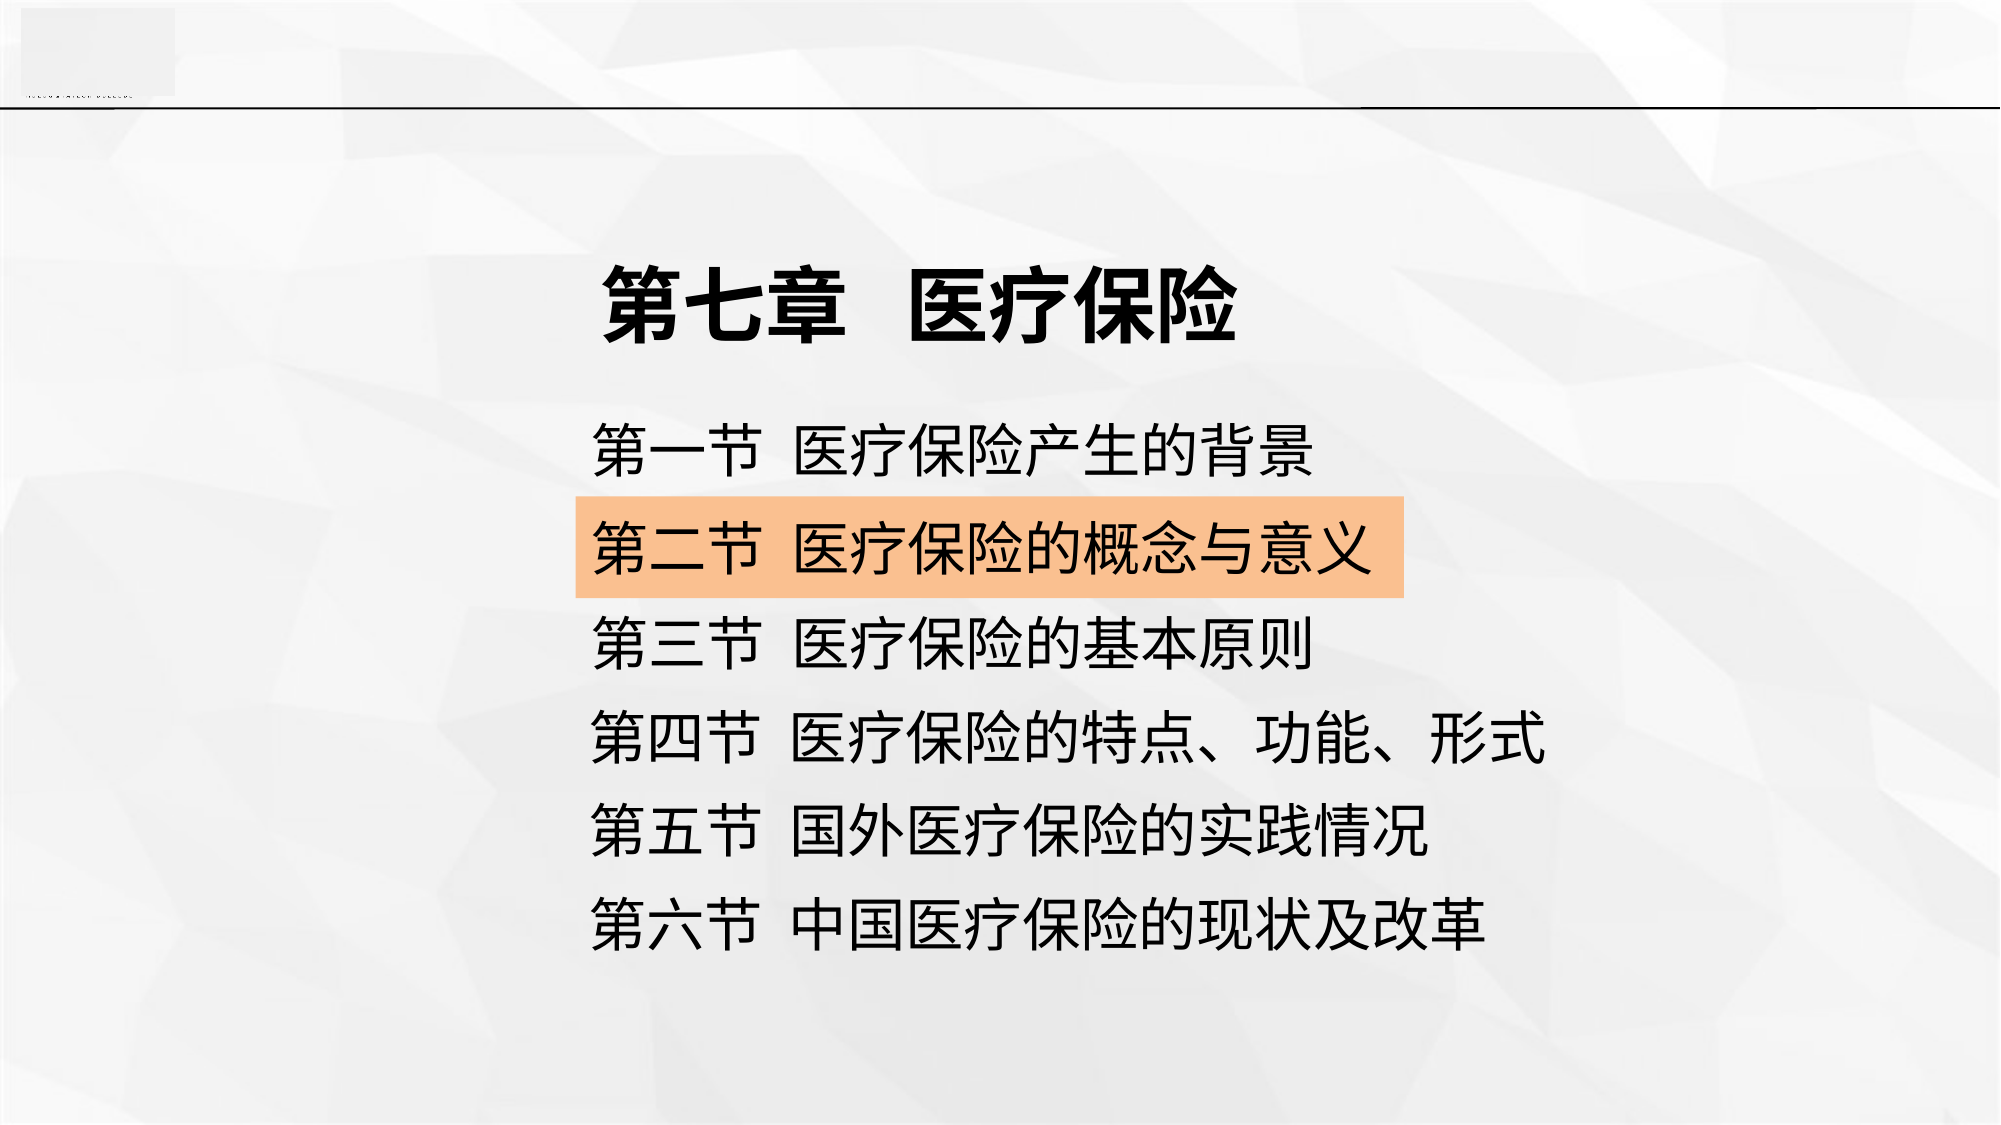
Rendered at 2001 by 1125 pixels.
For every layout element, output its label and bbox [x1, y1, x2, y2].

text_box [411, 244, 1589, 975]
picture [4, 0, 175, 111]
